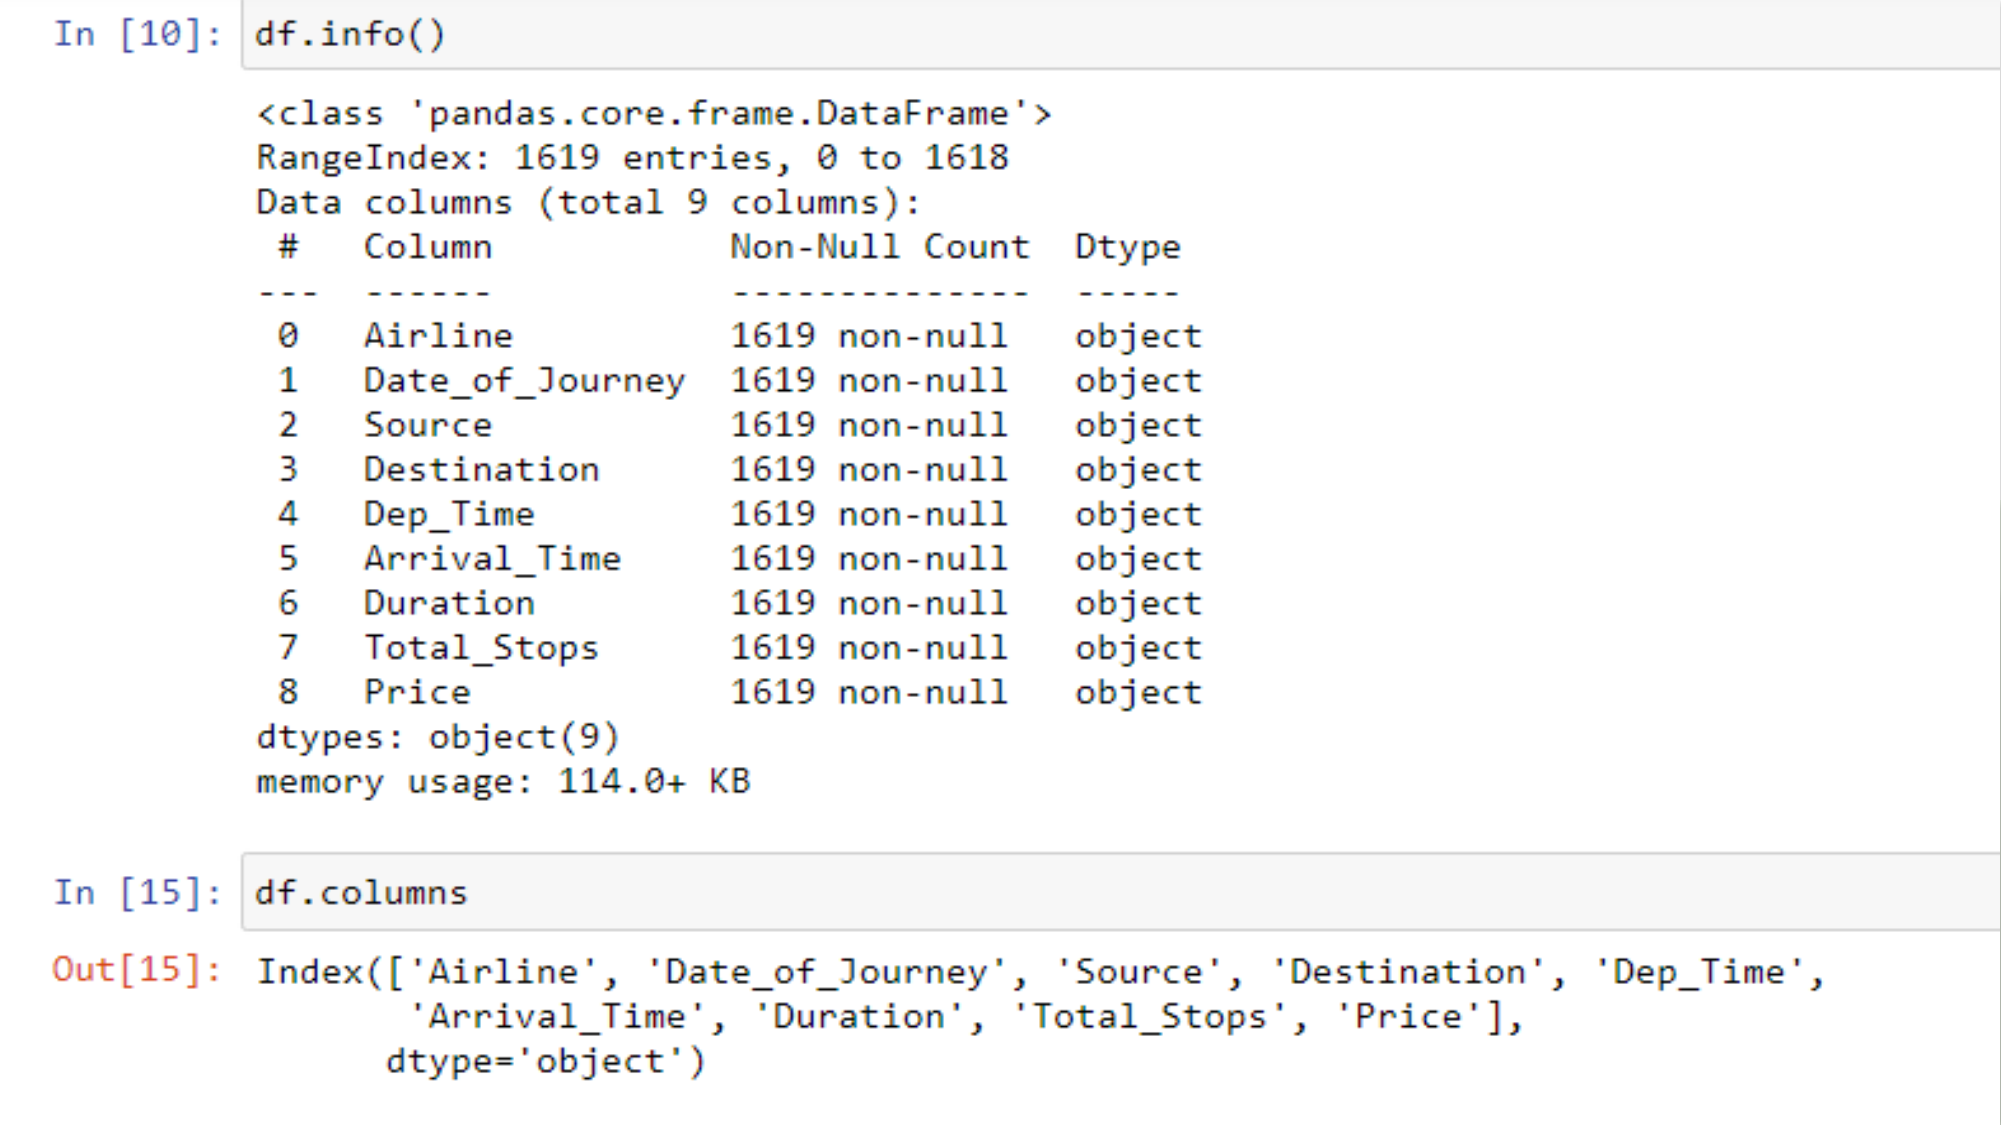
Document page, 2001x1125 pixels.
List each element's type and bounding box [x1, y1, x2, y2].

list [0, 0, 2000, 1125]
